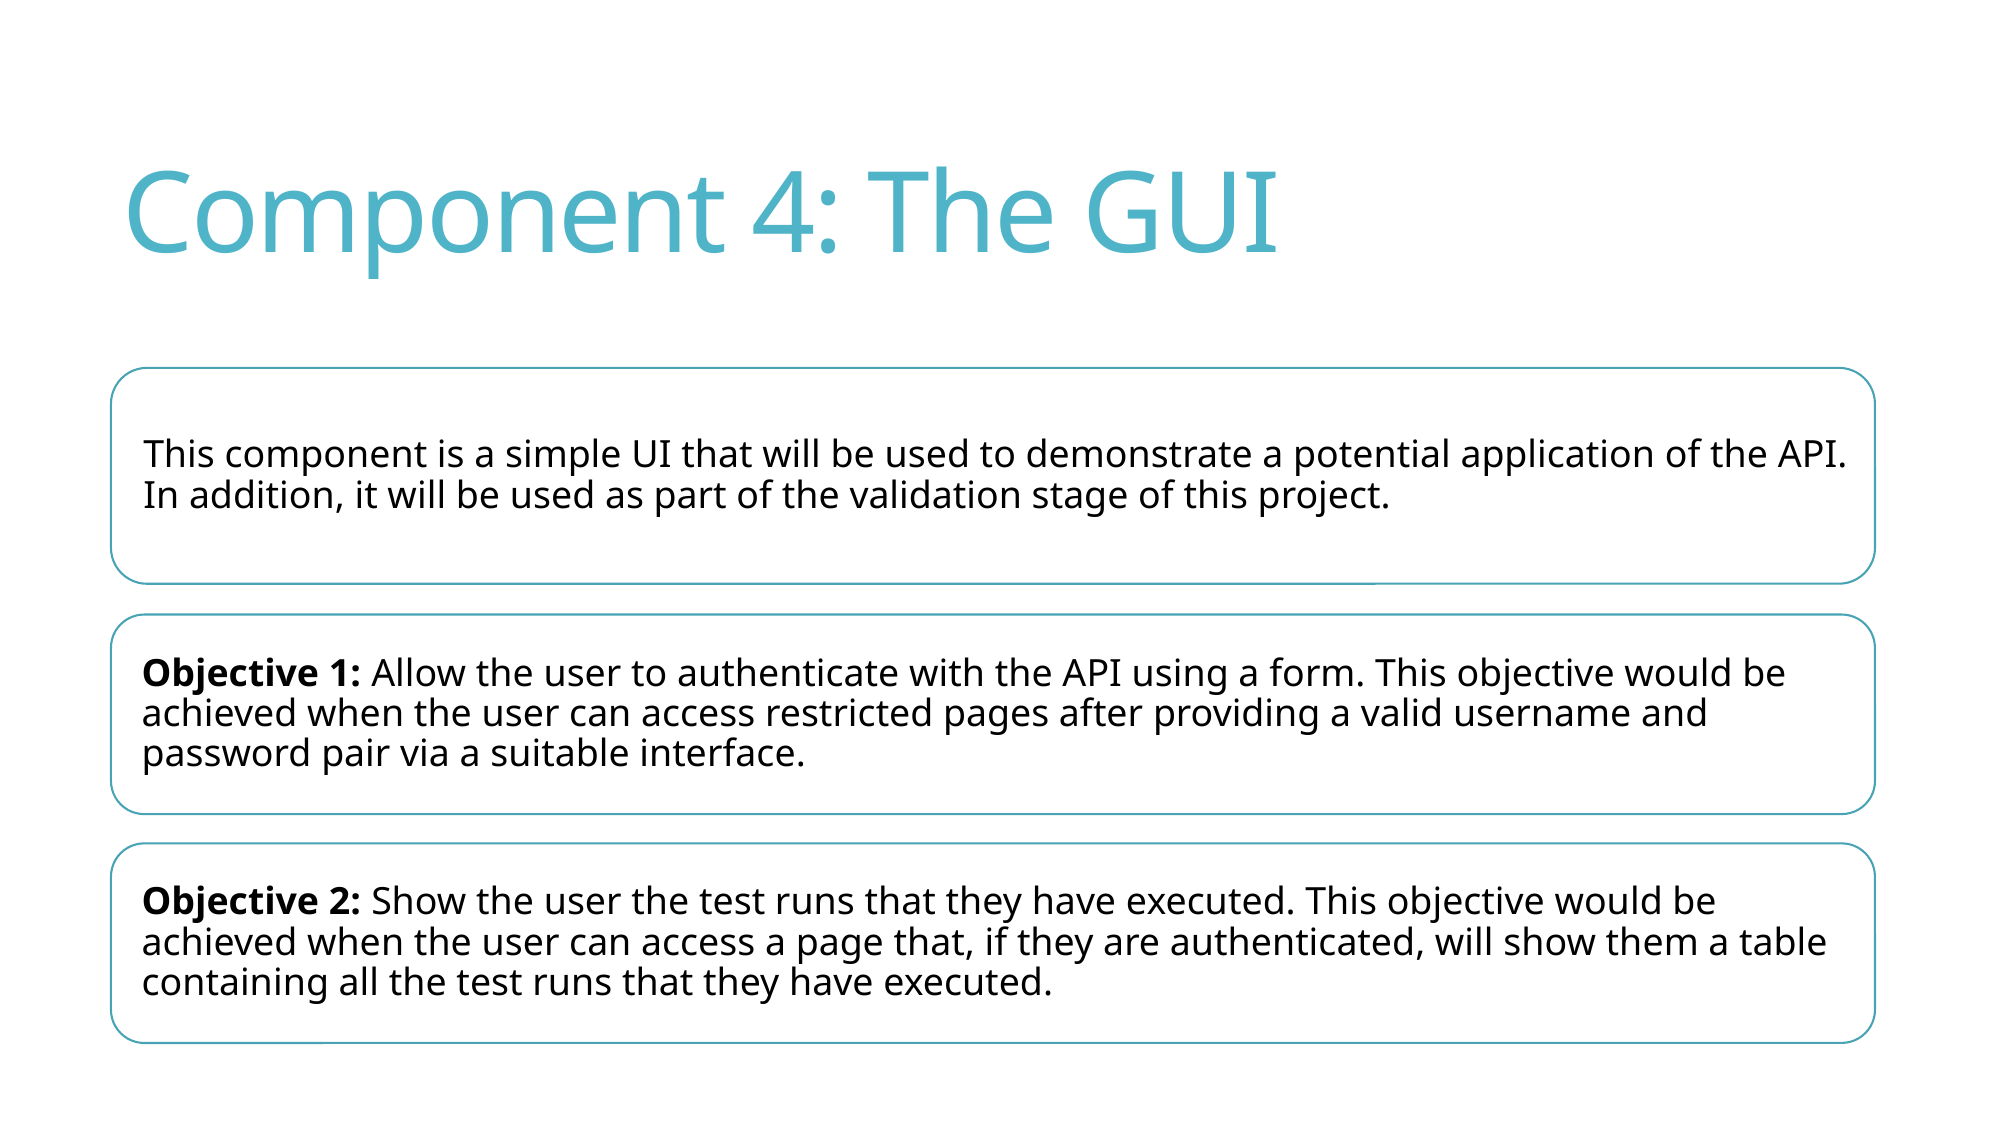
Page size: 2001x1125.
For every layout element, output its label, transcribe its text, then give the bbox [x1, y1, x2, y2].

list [110, 353, 1876, 1059]
title Component 4: The GUI [107, 81, 1875, 354]
